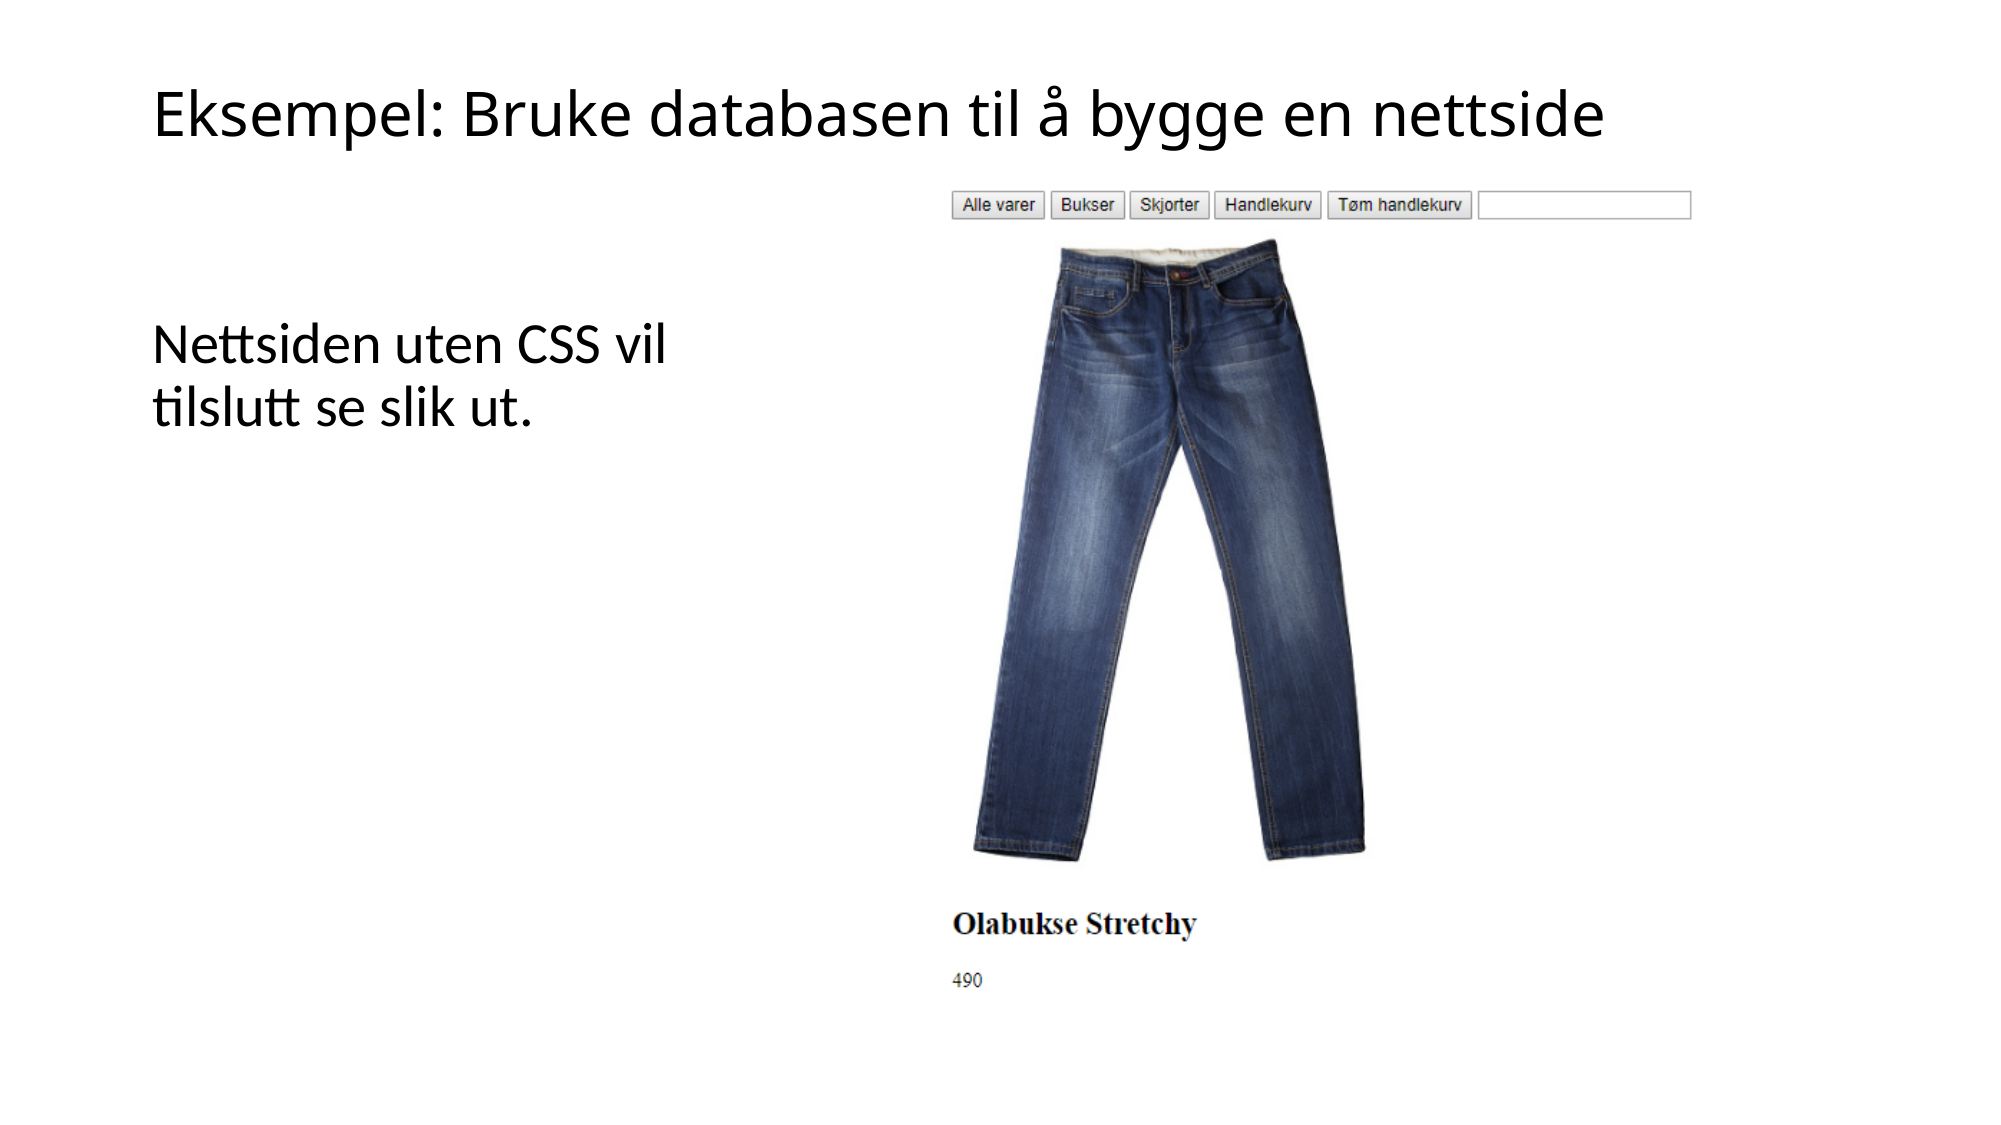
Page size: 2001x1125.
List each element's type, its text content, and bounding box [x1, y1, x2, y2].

title Eksempel: Bruke databasen til å bygge en nettside [137, 59, 1863, 174]
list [942, 181, 1696, 1016]
list Nettsiden uten CSS vil tilslutt se slik ut. [137, 305, 705, 1016]
